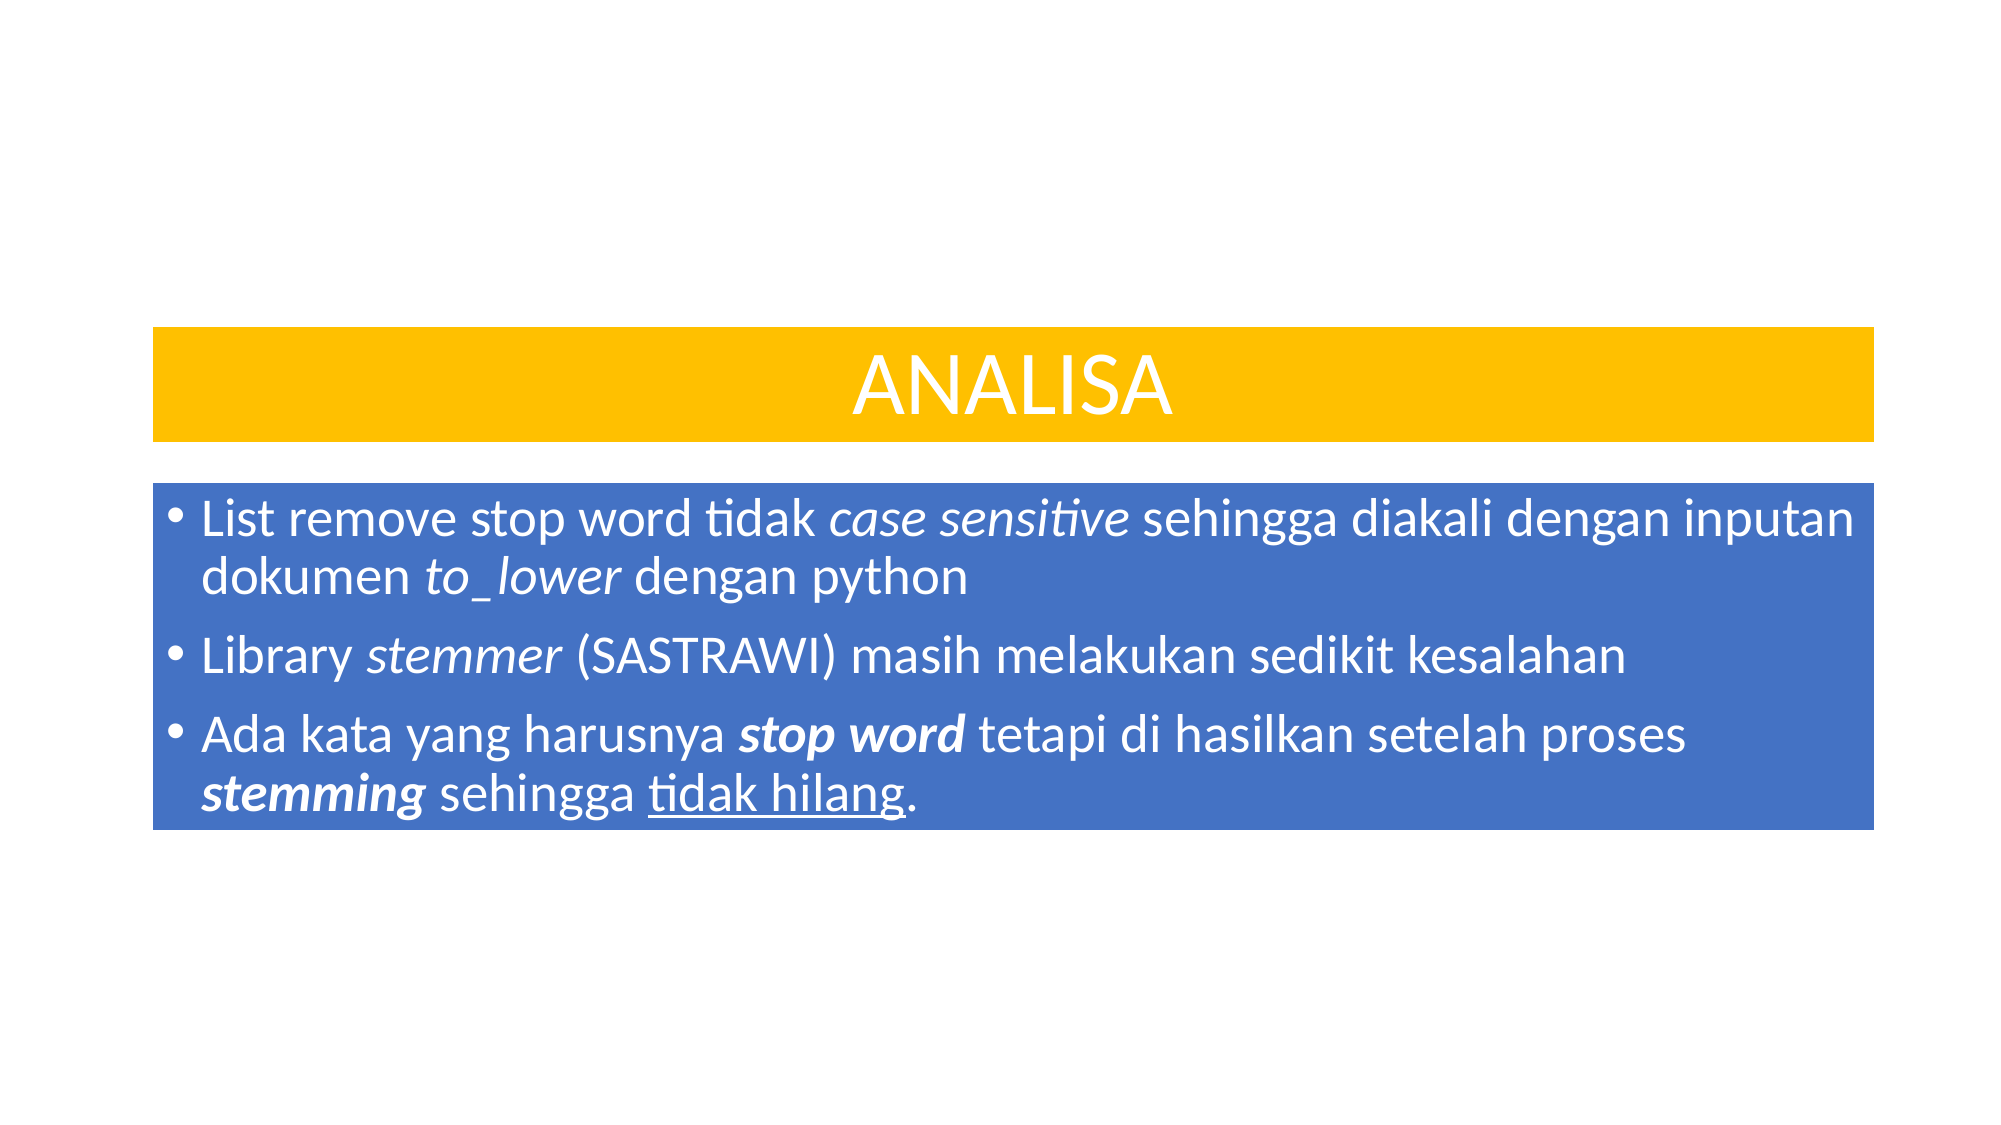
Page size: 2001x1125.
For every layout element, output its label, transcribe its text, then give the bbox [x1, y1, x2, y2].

title ANALISA [150, 324, 1878, 445]
list List remove stop word tidak case sensitive sehingga diakali dengan inputan dokumen to_lower dengan python Library stemmer (SASTRAWI) masih melakukan sedikit kesalahan Ada kata yang harusnya stop word tetapi di hasilkan setelah proses stemming sehingga tidak hilang. [150, 480, 1878, 833]
